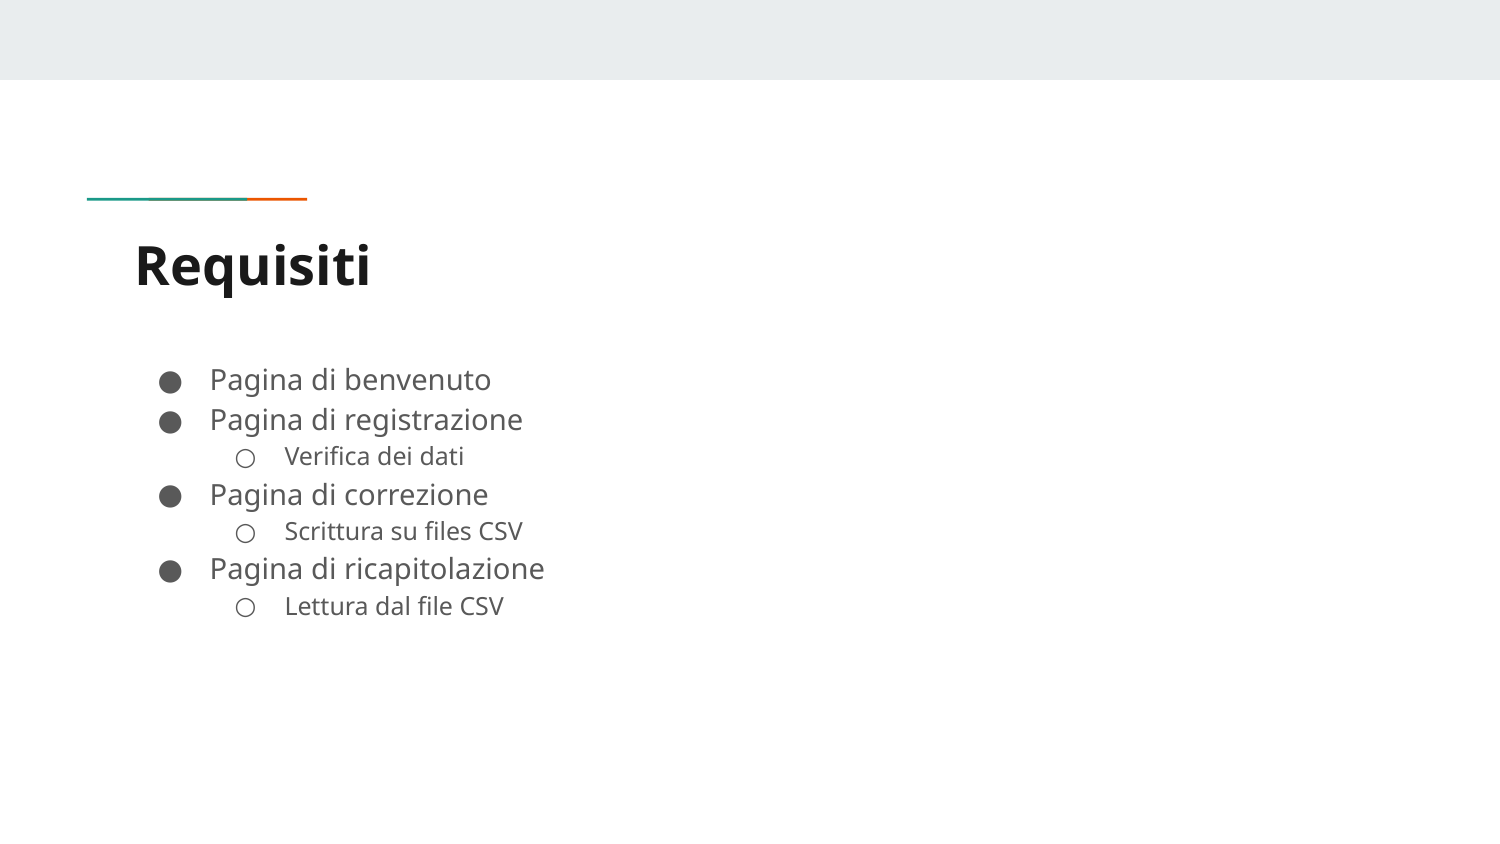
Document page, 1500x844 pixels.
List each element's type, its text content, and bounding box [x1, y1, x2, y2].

list Pagina di benvenuto Pagina di registrazione Verifica dei dati Pagina di correzione Scrittura su files CSV Pagina di ricapitolazione Lettura dal file CSV [119, 341, 1381, 712]
title Requisiti [119, 216, 1381, 305]
